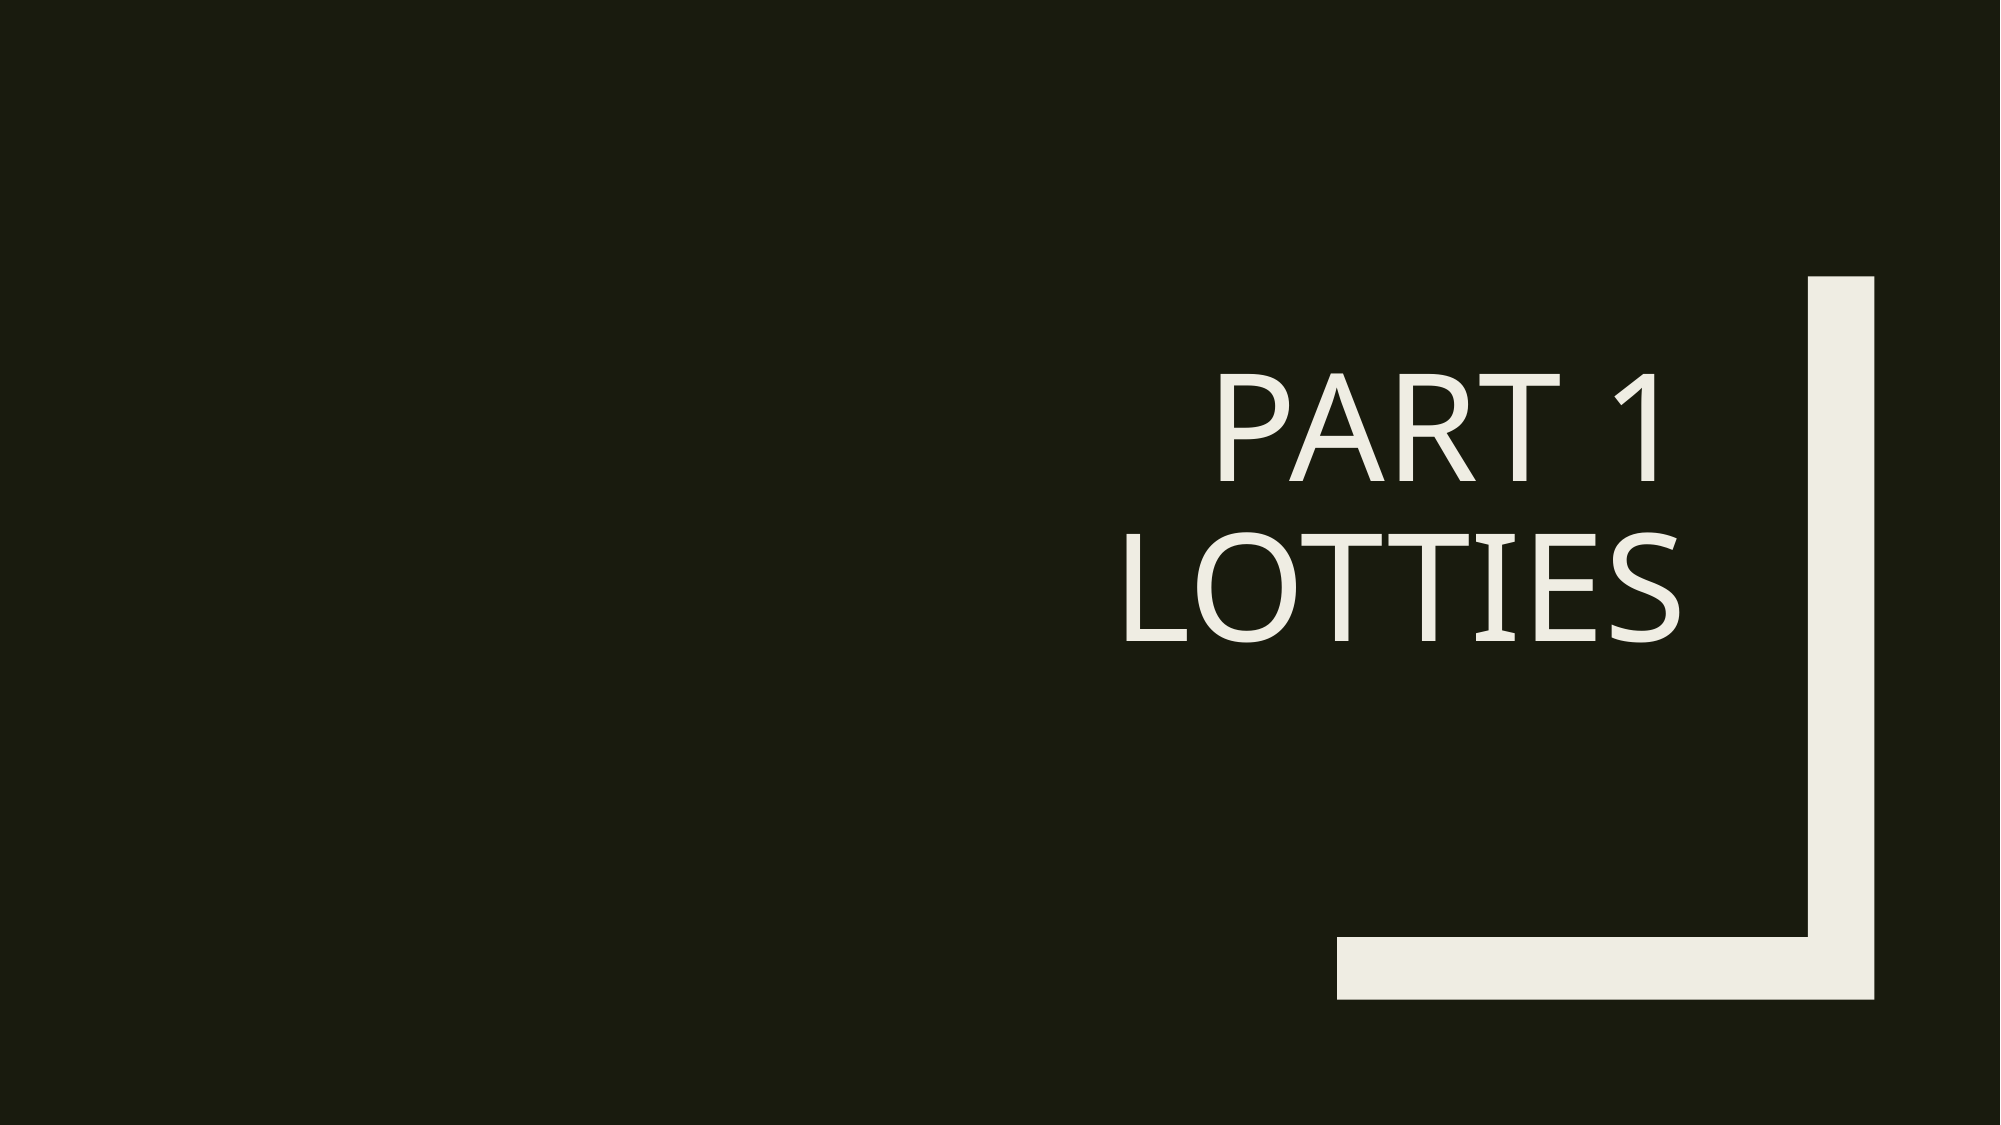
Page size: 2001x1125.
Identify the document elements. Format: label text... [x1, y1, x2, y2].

title PART 1 LOTTIES [125, 213, 1703, 682]
